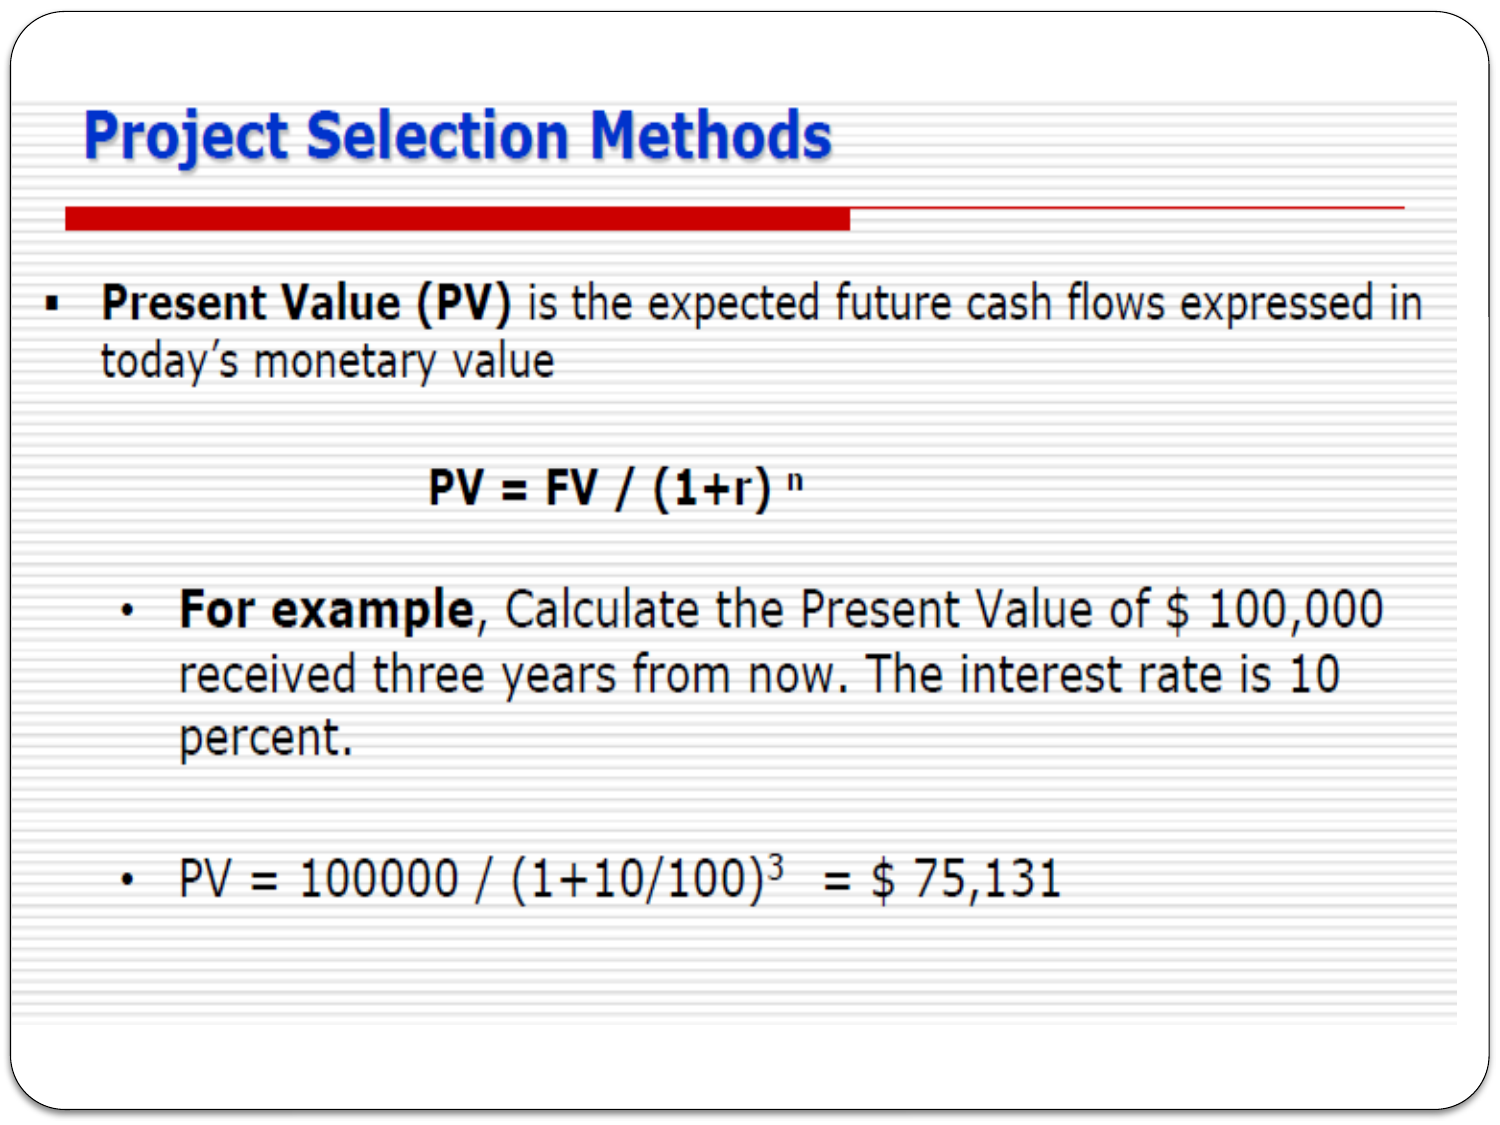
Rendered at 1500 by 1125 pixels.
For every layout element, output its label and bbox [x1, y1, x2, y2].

picture [12, 99, 1457, 1026]
